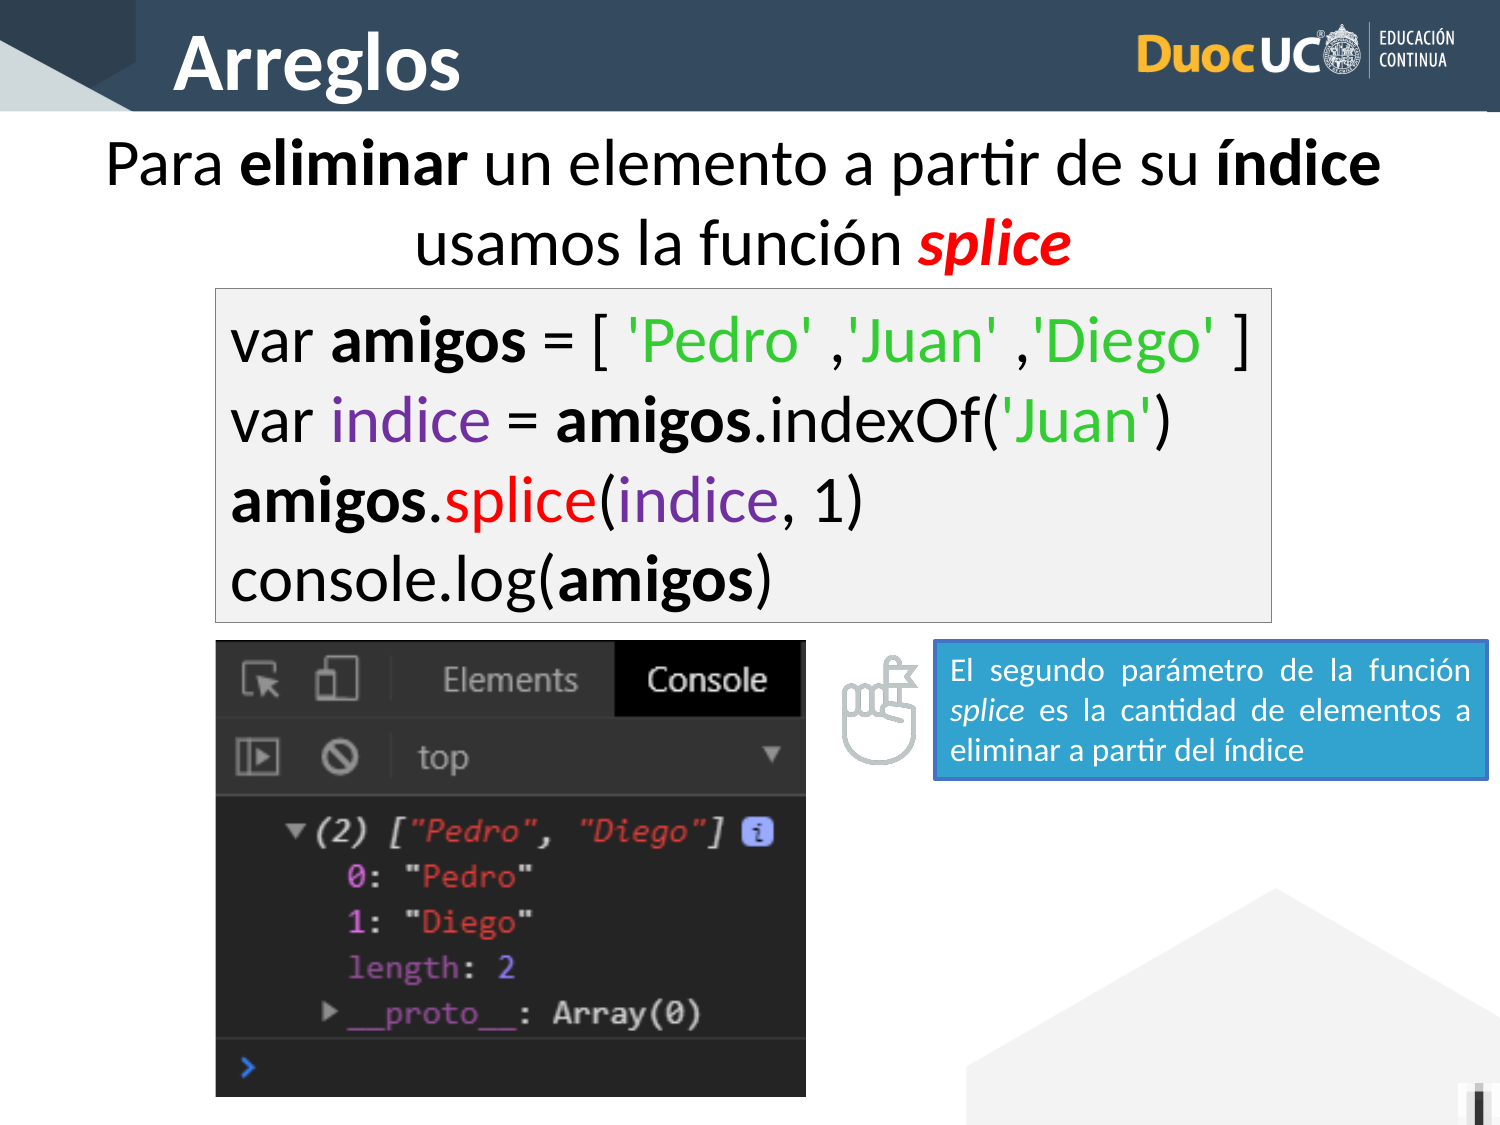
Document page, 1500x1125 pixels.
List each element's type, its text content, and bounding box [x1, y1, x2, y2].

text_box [825, 640, 1488, 779]
text_box var amigos = [ 'Pedro' ,'Juan' ,'Diego' ] var indice = amigos.indexOf('Juan') amigos.splice(indice, 1) console.log(amigos) [215, 288, 1272, 623]
picture [0, 0, 1500, 1125]
text_box Para eliminar un elemento a partir de su índice usamos la función splice [0, 111, 1488, 286]
picture [0, 0, 158, 111]
text_box Arreglos [158, 0, 488, 111]
